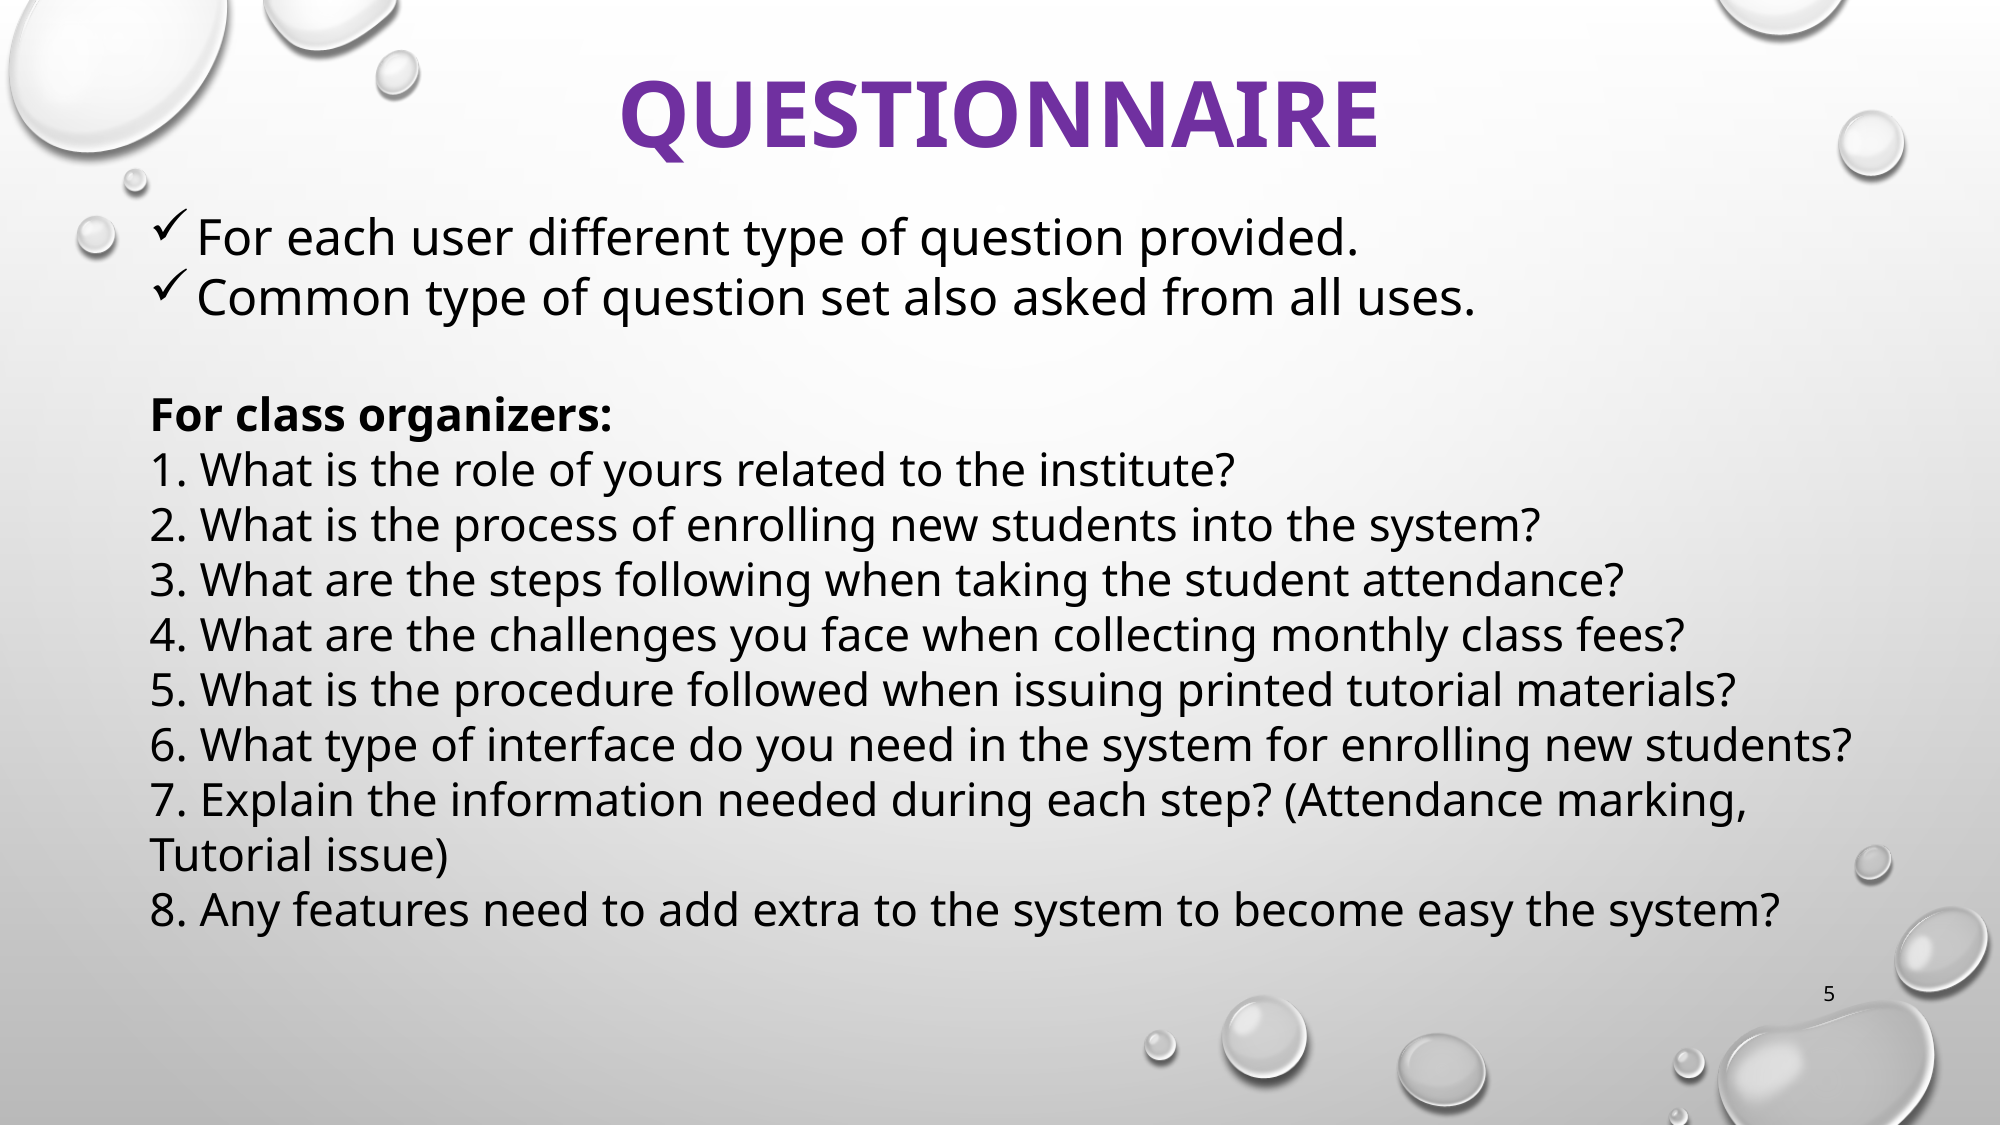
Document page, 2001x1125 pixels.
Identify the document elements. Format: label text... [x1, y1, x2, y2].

picture [0, 168, 2000, 1125]
title Questionnaire [0, 68, 2000, 168]
text_box For class organizers: 1. What is the role of yours related to the institute? 2. What is the process of enrolling new students into the system? 3. What are the steps following when taking the student attendance? 4. What are the challenges you face when collecting monthly class fees? 5. What is the procedure followed when issuing printed tutorial materials? 6. What type of interface do you need in the system for enrolling new students? 7. Explain the information needed during each step? (Attendance marking, Tutorial issue) 8. Any features need to add extra to the system to become easy the system? [134, 378, 1887, 943]
text_box For each user different type of question provided. Common type of question set also asked from all uses. [134, 197, 1940, 333]
picture [0, 0, 2000, 68]
slide_number 5 [1724, 965, 1851, 1025]
